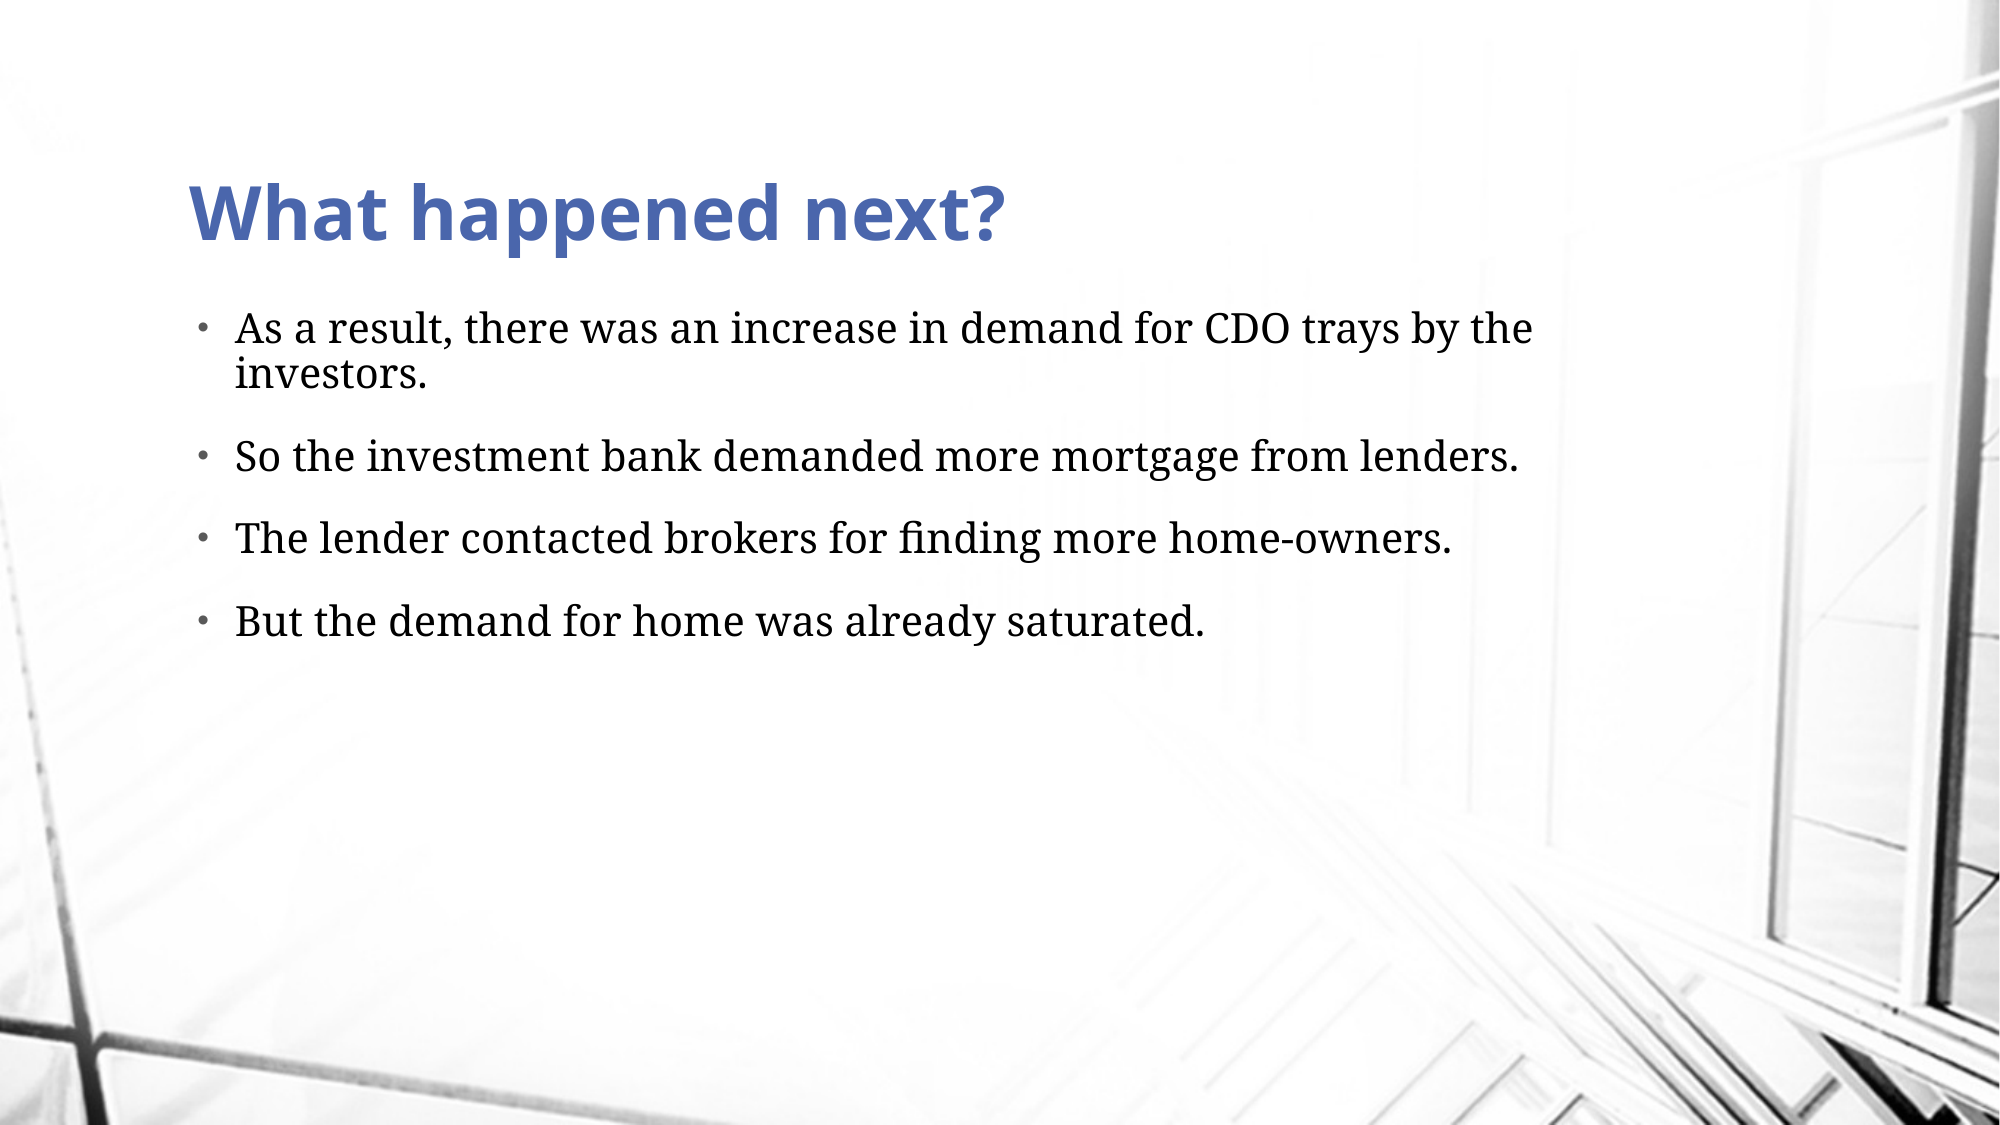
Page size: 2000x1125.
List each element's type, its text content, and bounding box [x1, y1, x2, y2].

title What happened next? [174, 87, 1600, 263]
list As a result, there was an increase in demand for CDO trays by the investors. So the investment bank demanded more mortgage from lenders. The lender contacted brokers for finding more home-owners. But the demand for home was already saturated. [174, 299, 1600, 988]
picture [0, 0, 2000, 1125]
